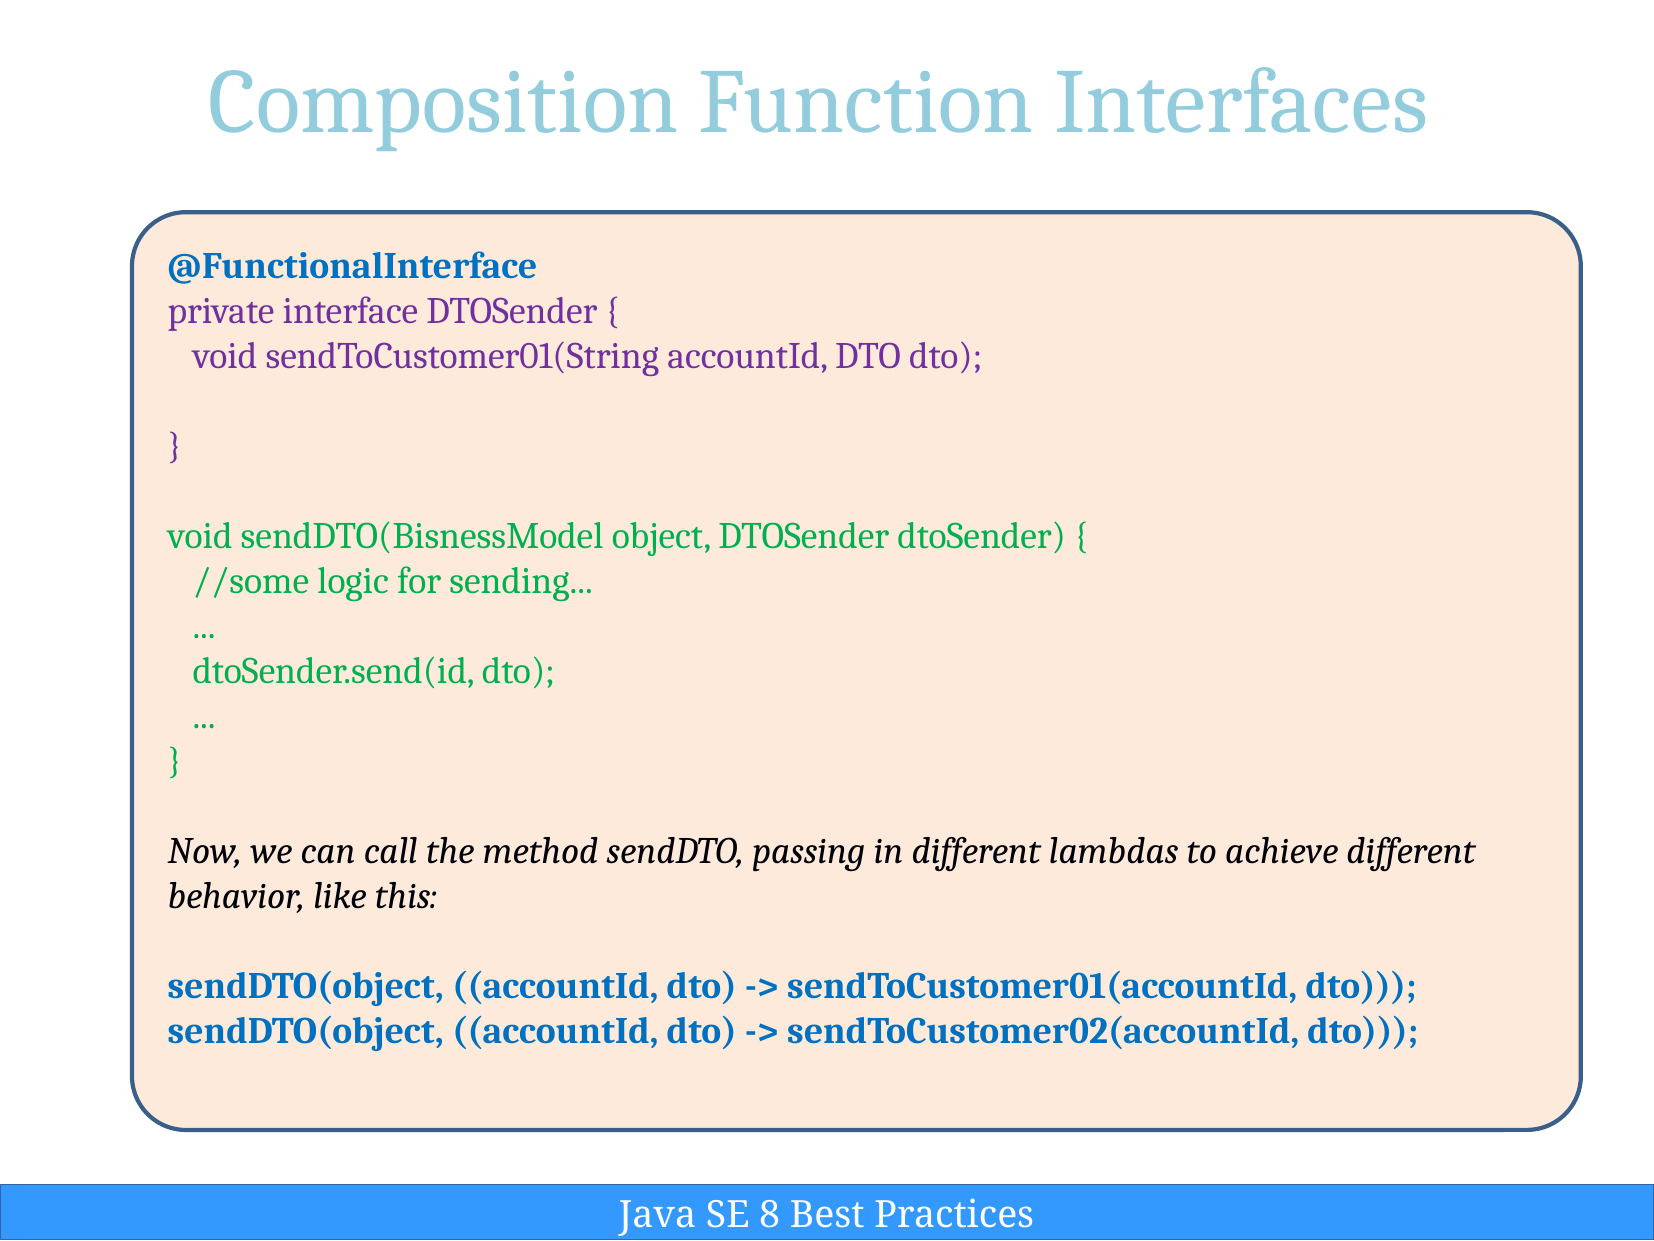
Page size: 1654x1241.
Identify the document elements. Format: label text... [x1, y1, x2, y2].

text_box @FunctionalInterface private interface DTOSender { void sendToCustomer01(String accountId, DTO dto); } void sendDTO(BisnessModel object, DTOSender dtoSender) { //some logic for sending... ... dtoSender.send(id, dto); ... } Now, we can call the method sendDTO, passing in different lambdas to achieve different behavior, like this: sendDTO(object, ((accountId, dto) -> sendToCustomer01(accountId, dto))); sendDTO(object, ((accountId, dto) -> sendToCustomer02(accountId, dto))); [152, 233, 1550, 1058]
text_box [129, 210, 1583, 1133]
text_box Java SE 8 Best Practices [0, 1184, 1654, 1240]
title Composition Function Interfaces [208, 46, 1505, 160]
